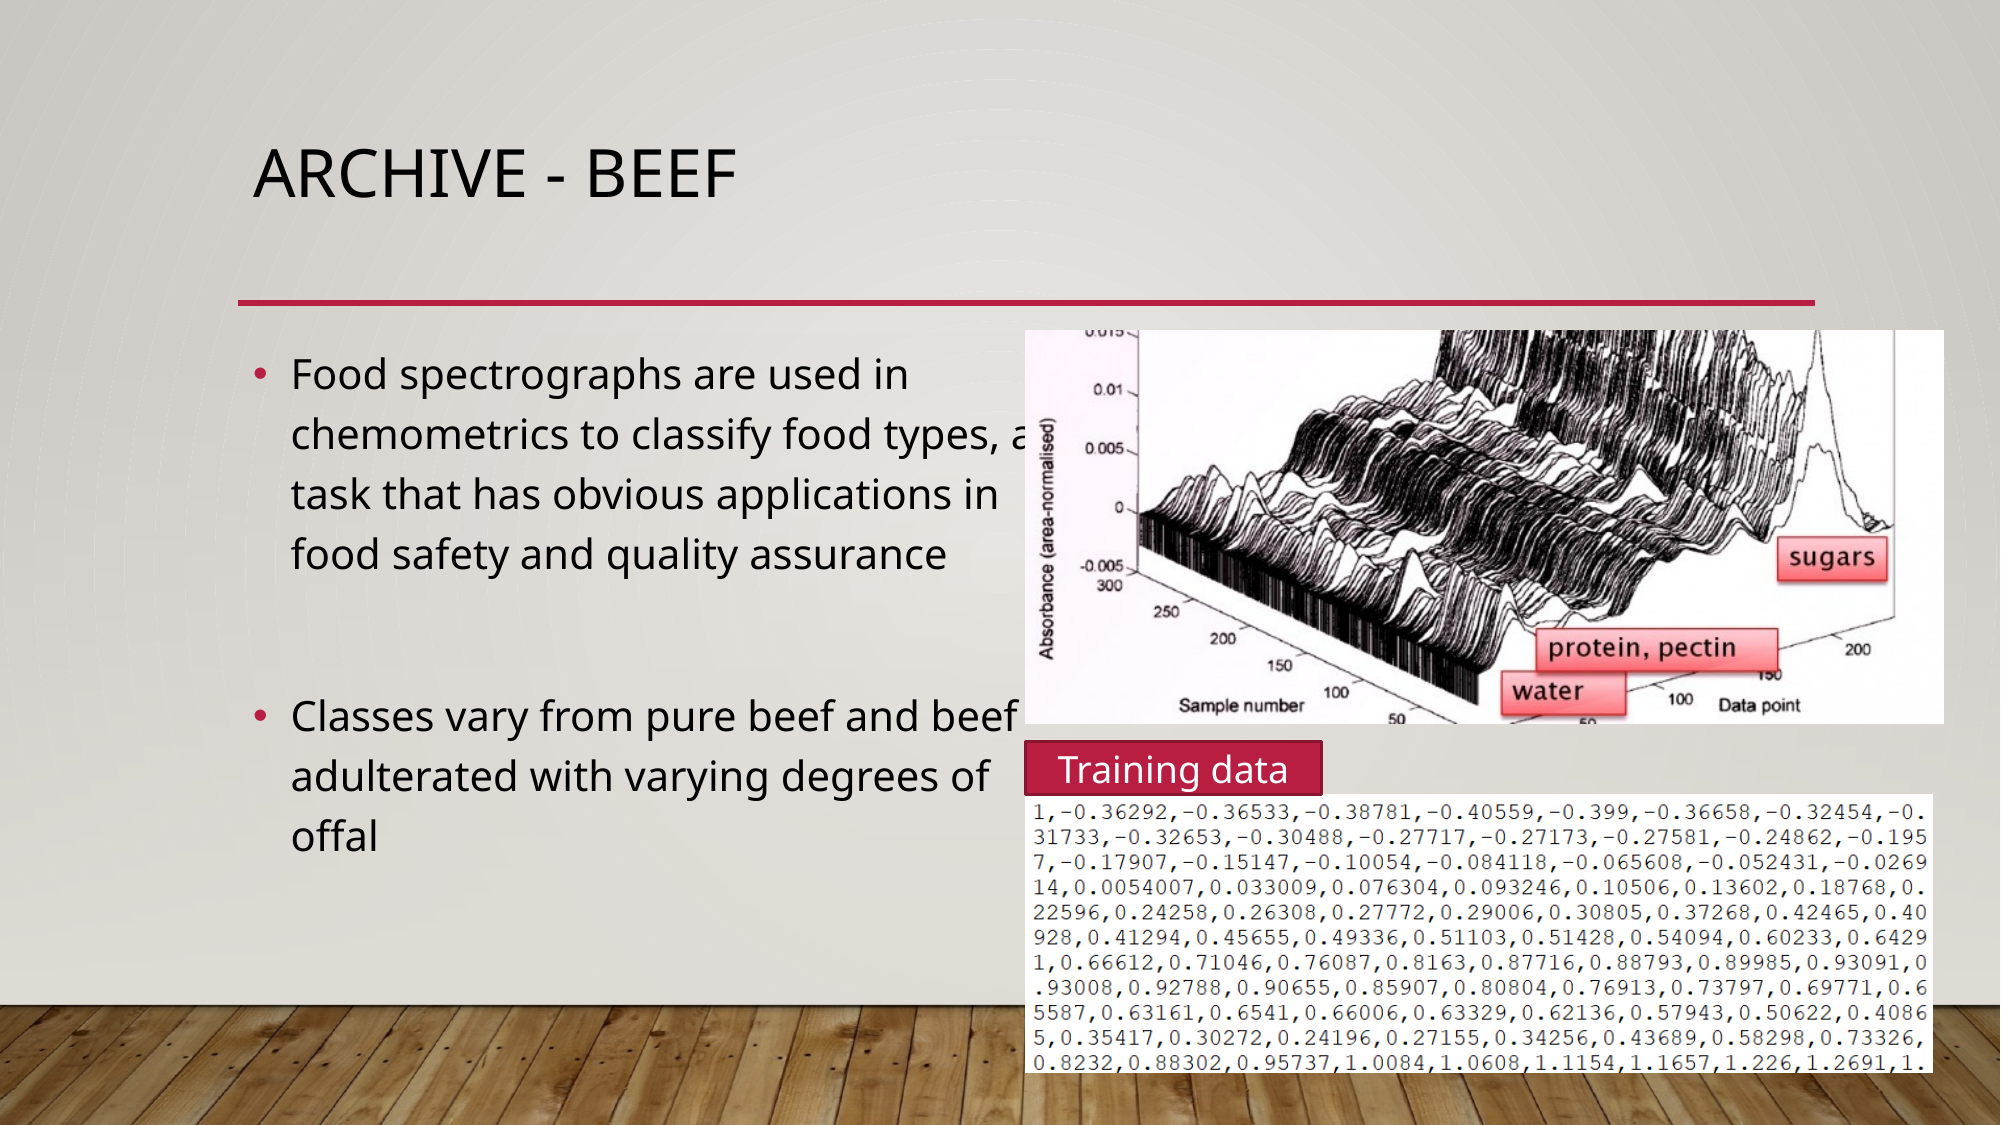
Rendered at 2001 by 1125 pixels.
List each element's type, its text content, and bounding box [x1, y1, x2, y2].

picture [1025, 330, 1944, 725]
list Food spectrographs are used in chemometrics to classify food types, a task that has obvious applications in food safety and quality assurance Classes vary from pure beef and beef adulterated with varying degrees of offal [238, 330, 1059, 897]
text_box Training data [1024, 740, 1323, 796]
title Archive - beef [238, 131, 1814, 305]
picture [0, 794, 2000, 1125]
